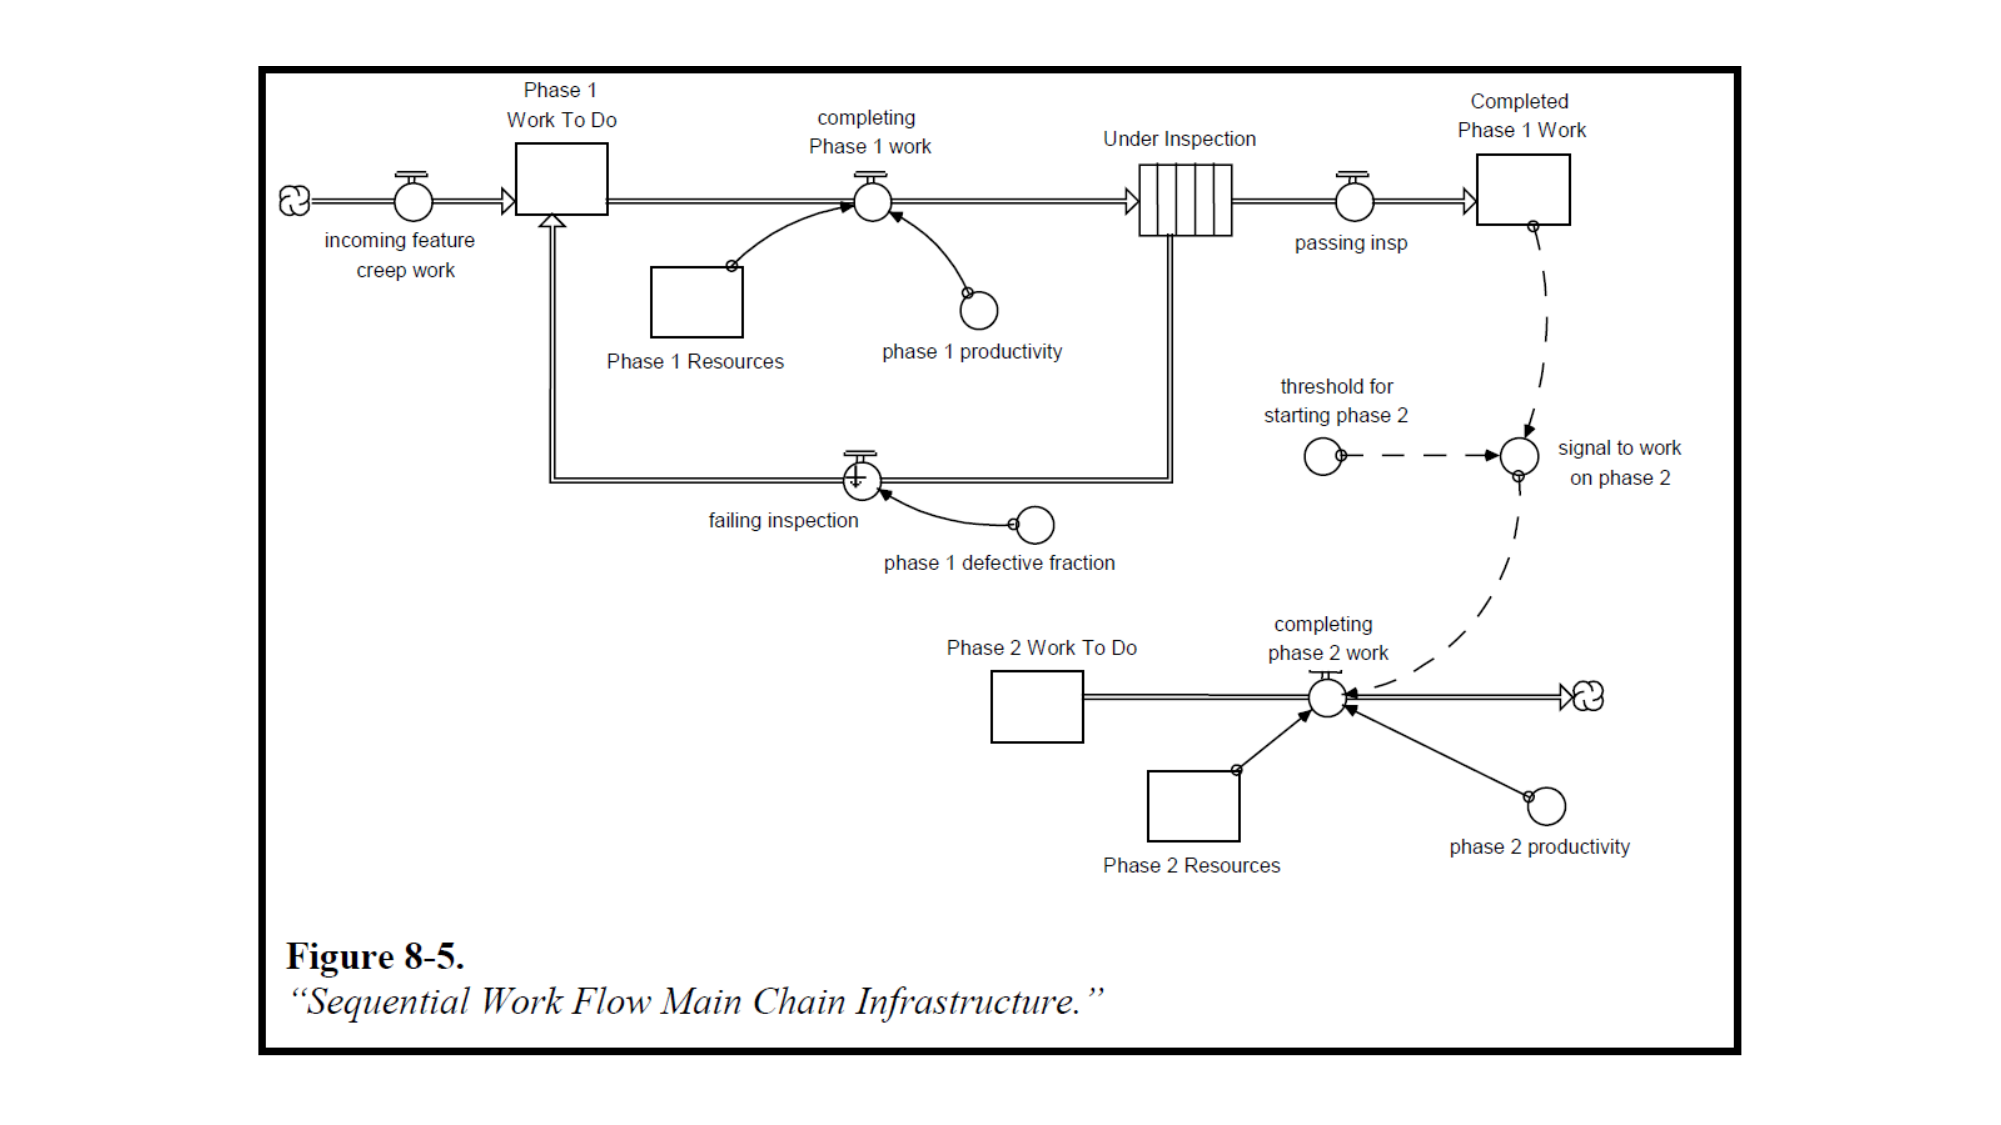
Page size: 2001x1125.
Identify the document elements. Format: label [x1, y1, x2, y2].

picture [256, 66, 1744, 1059]
